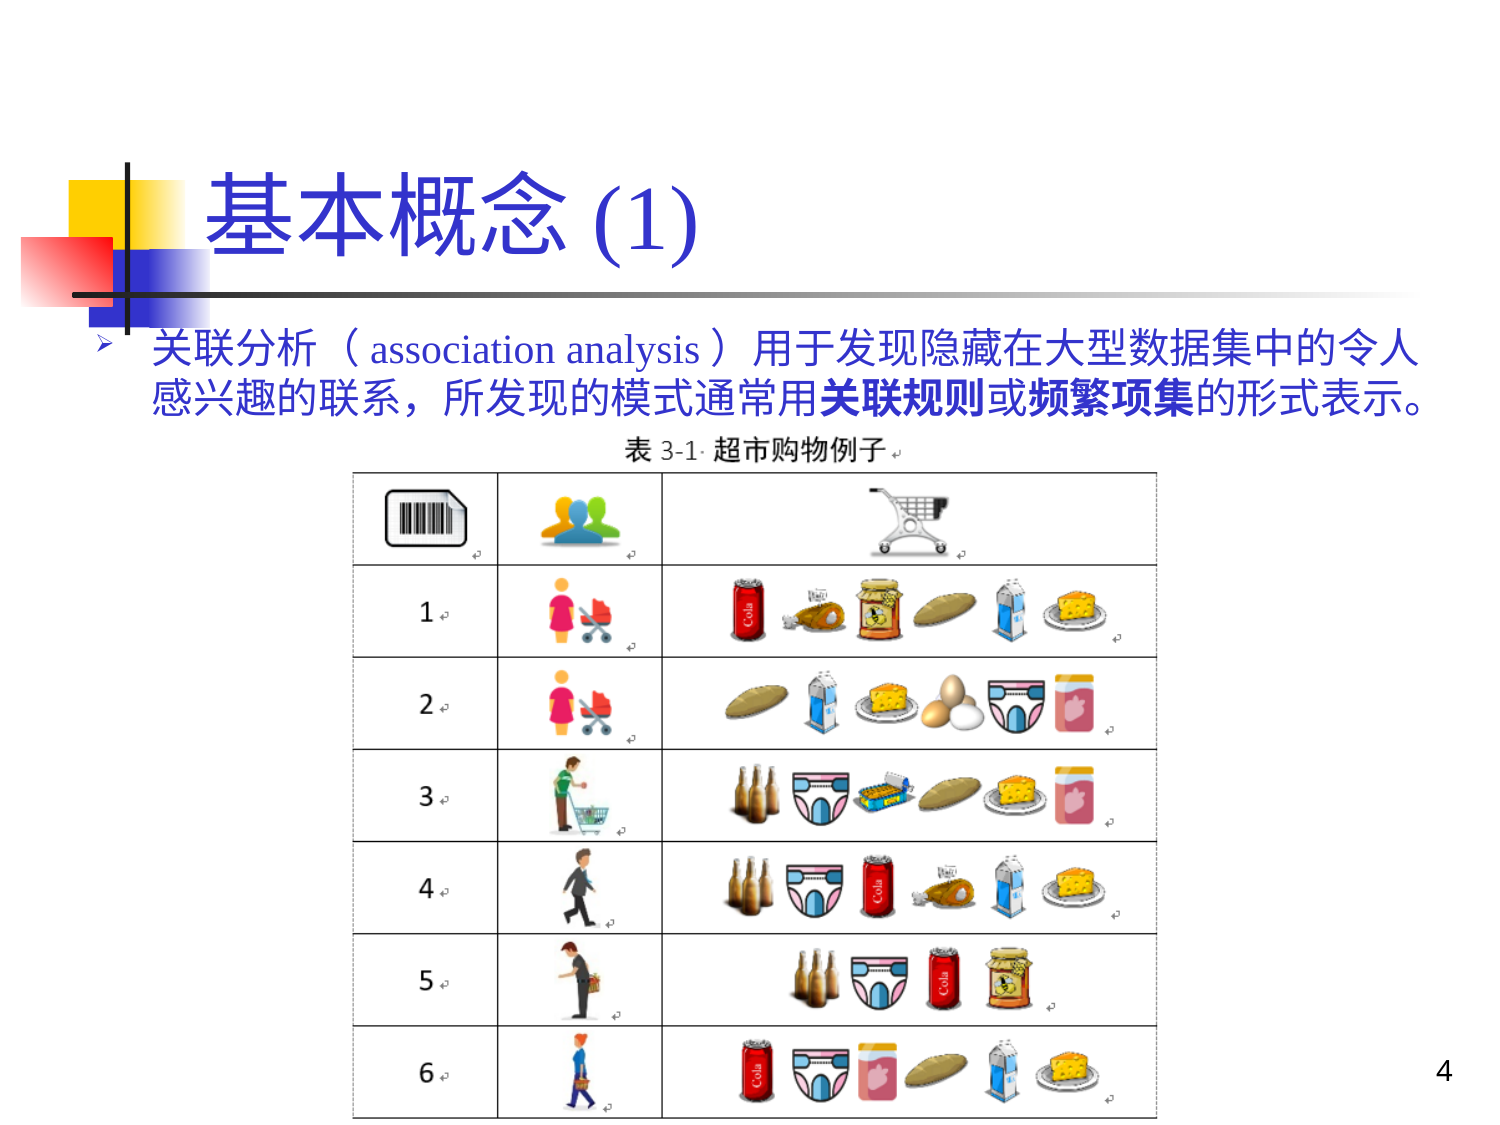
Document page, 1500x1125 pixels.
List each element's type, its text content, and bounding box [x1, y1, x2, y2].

list 关联分析（association analysis）用于发现隐藏在大型数据集中的令人感兴趣的联系，所发现的模式通常用关联规则或频繁项集的形式表示。 [80, 314, 1459, 433]
picture [334, 425, 1166, 1125]
title 基本概念(1) [188, 156, 1468, 275]
slide_number 4 [1171, 1023, 1468, 1100]
